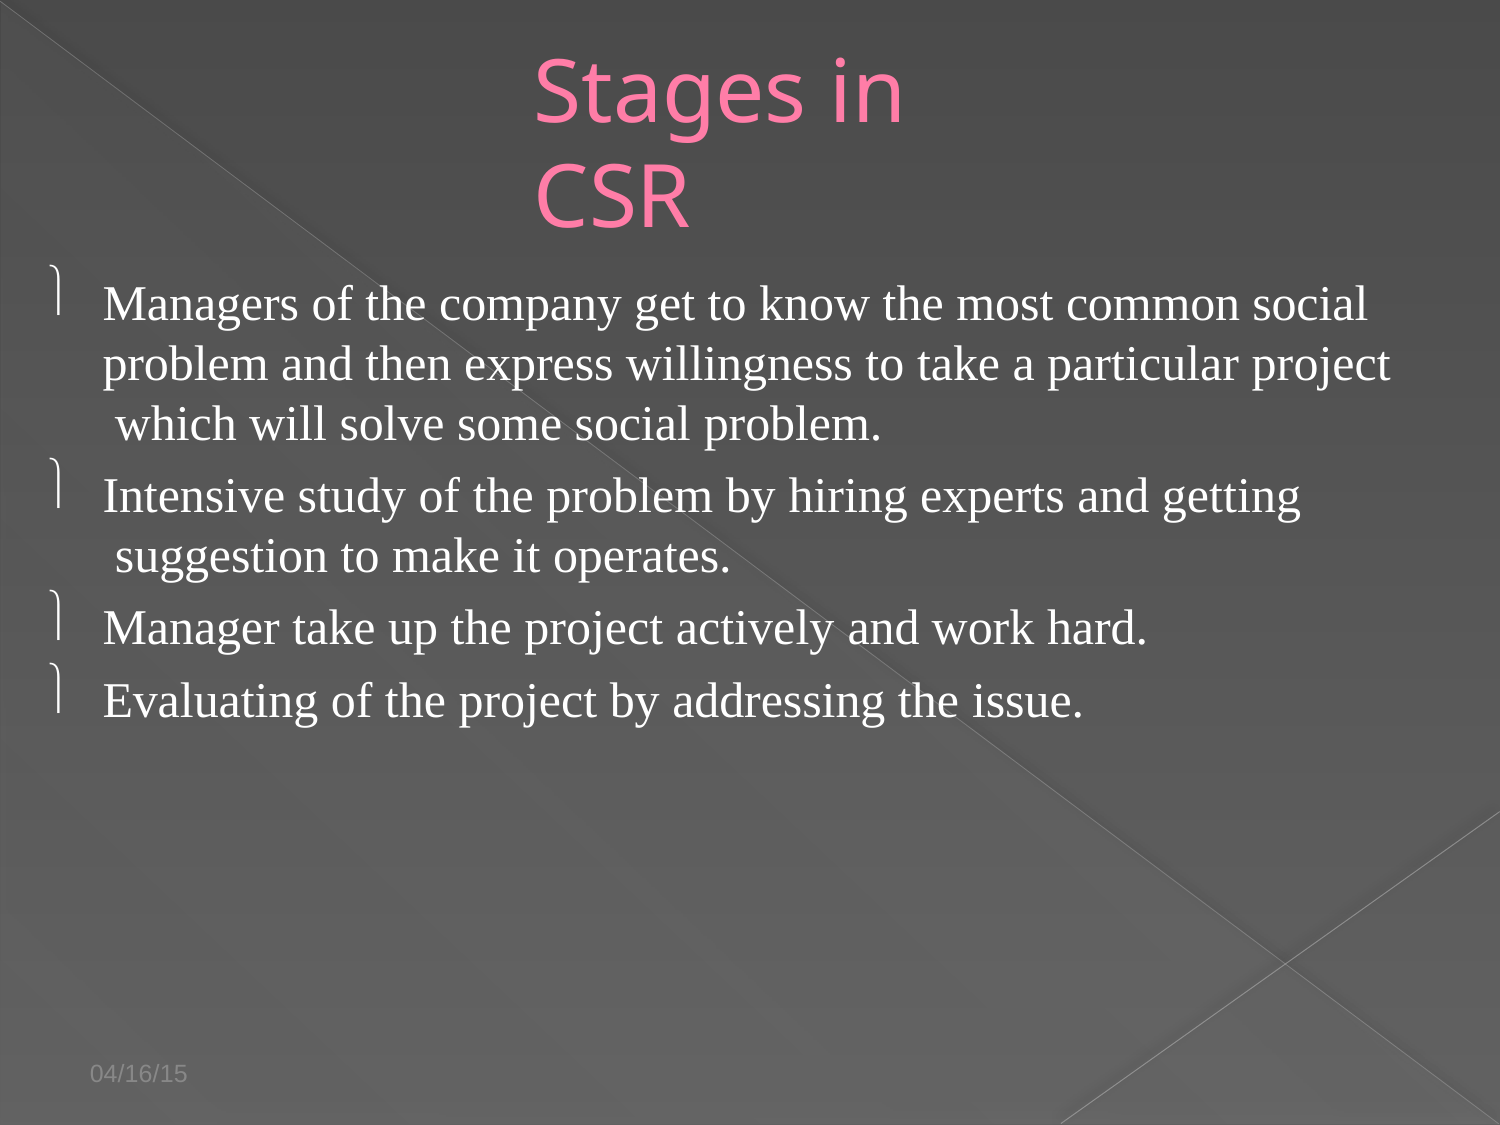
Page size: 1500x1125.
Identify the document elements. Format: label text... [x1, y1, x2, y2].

title Stages in CSR [531, 32, 955, 245]
text_box 04/16/15 [87, 1057, 190, 1088]
text_box Managers of the company get to know the most common social problem and then express willingness to take a particular project which will solve some social problem. Intensive study of the problem by hiring experts and getting suggestion to make it operates. Manager take up the project actively and work hard. Evaluating of the project by addressing the issue. [44, 267, 1396, 728]
